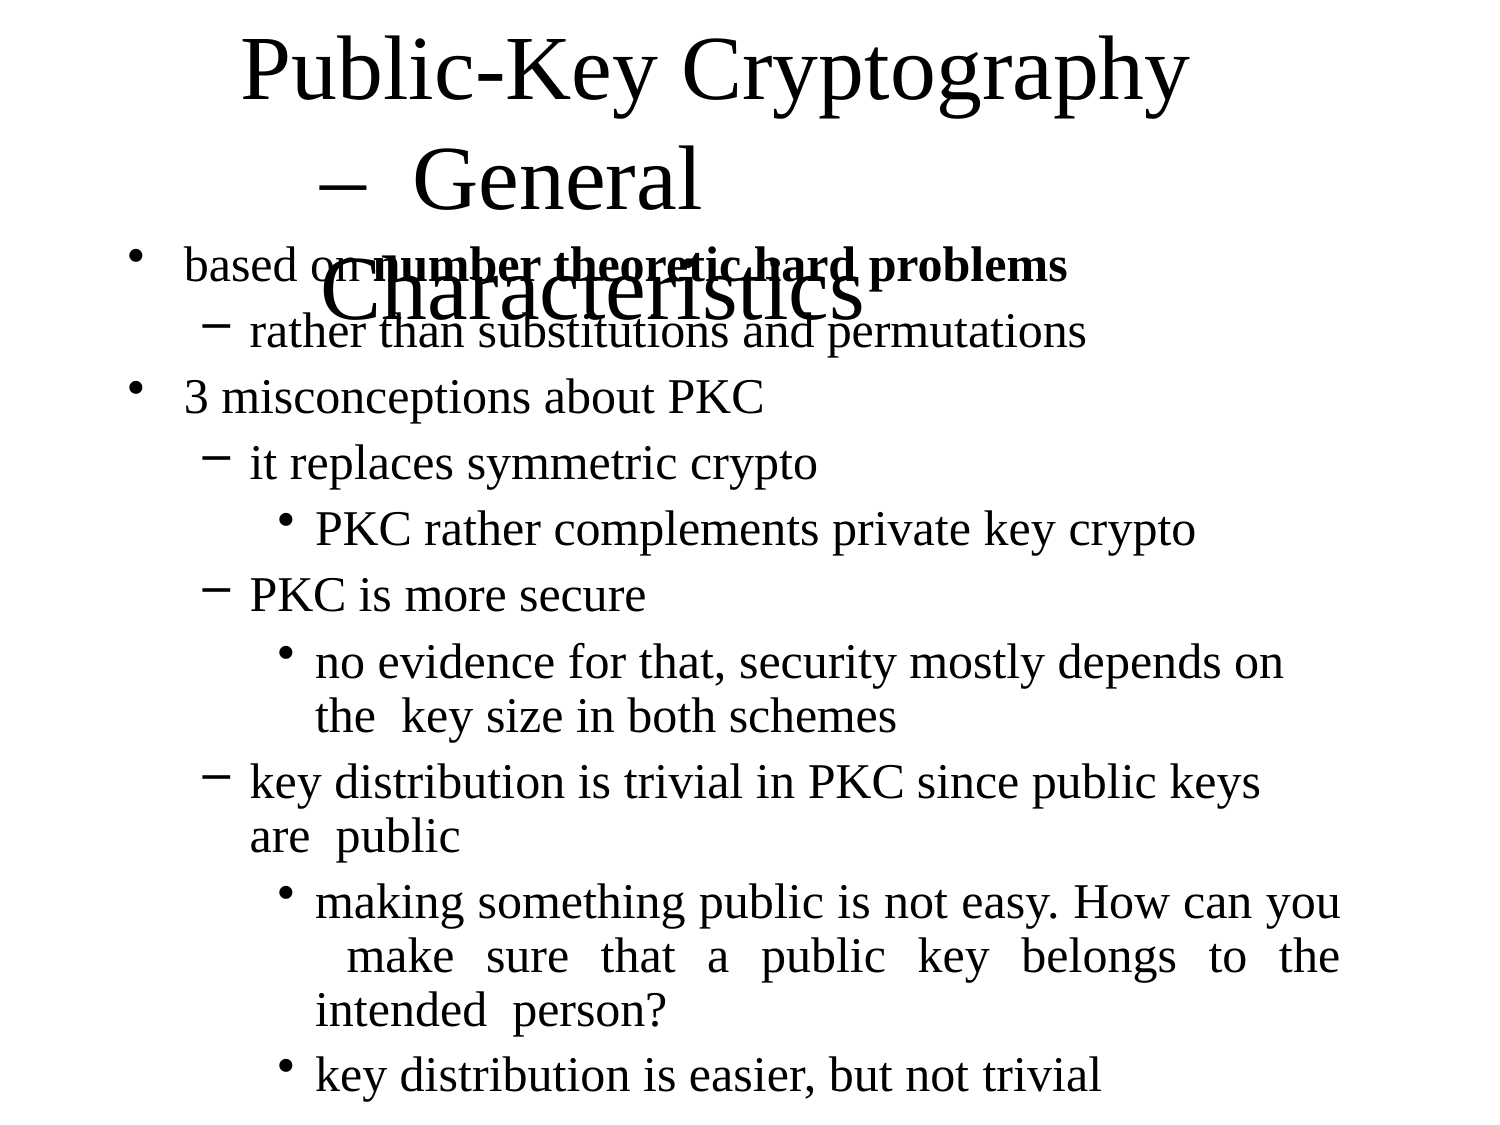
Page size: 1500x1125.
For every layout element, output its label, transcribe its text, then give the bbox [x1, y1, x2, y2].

text_box based on number theoretic hard problems rather than substitutions and permutations 3 misconceptions about PKC it replaces symmetric crypto PKC rather complements private key crypto PKC is more secure no evidence for that, security mostly depends on the key size in both schemes key distribution is trivial in PKC since public keys are public making something public is not easy. How can you make sure that a public key belongs to the intended person? key distribution is easier, but not trivial [125, 223, 1359, 1102]
title Public-Key Cryptography – General Characteristics [238, 5, 1262, 223]
